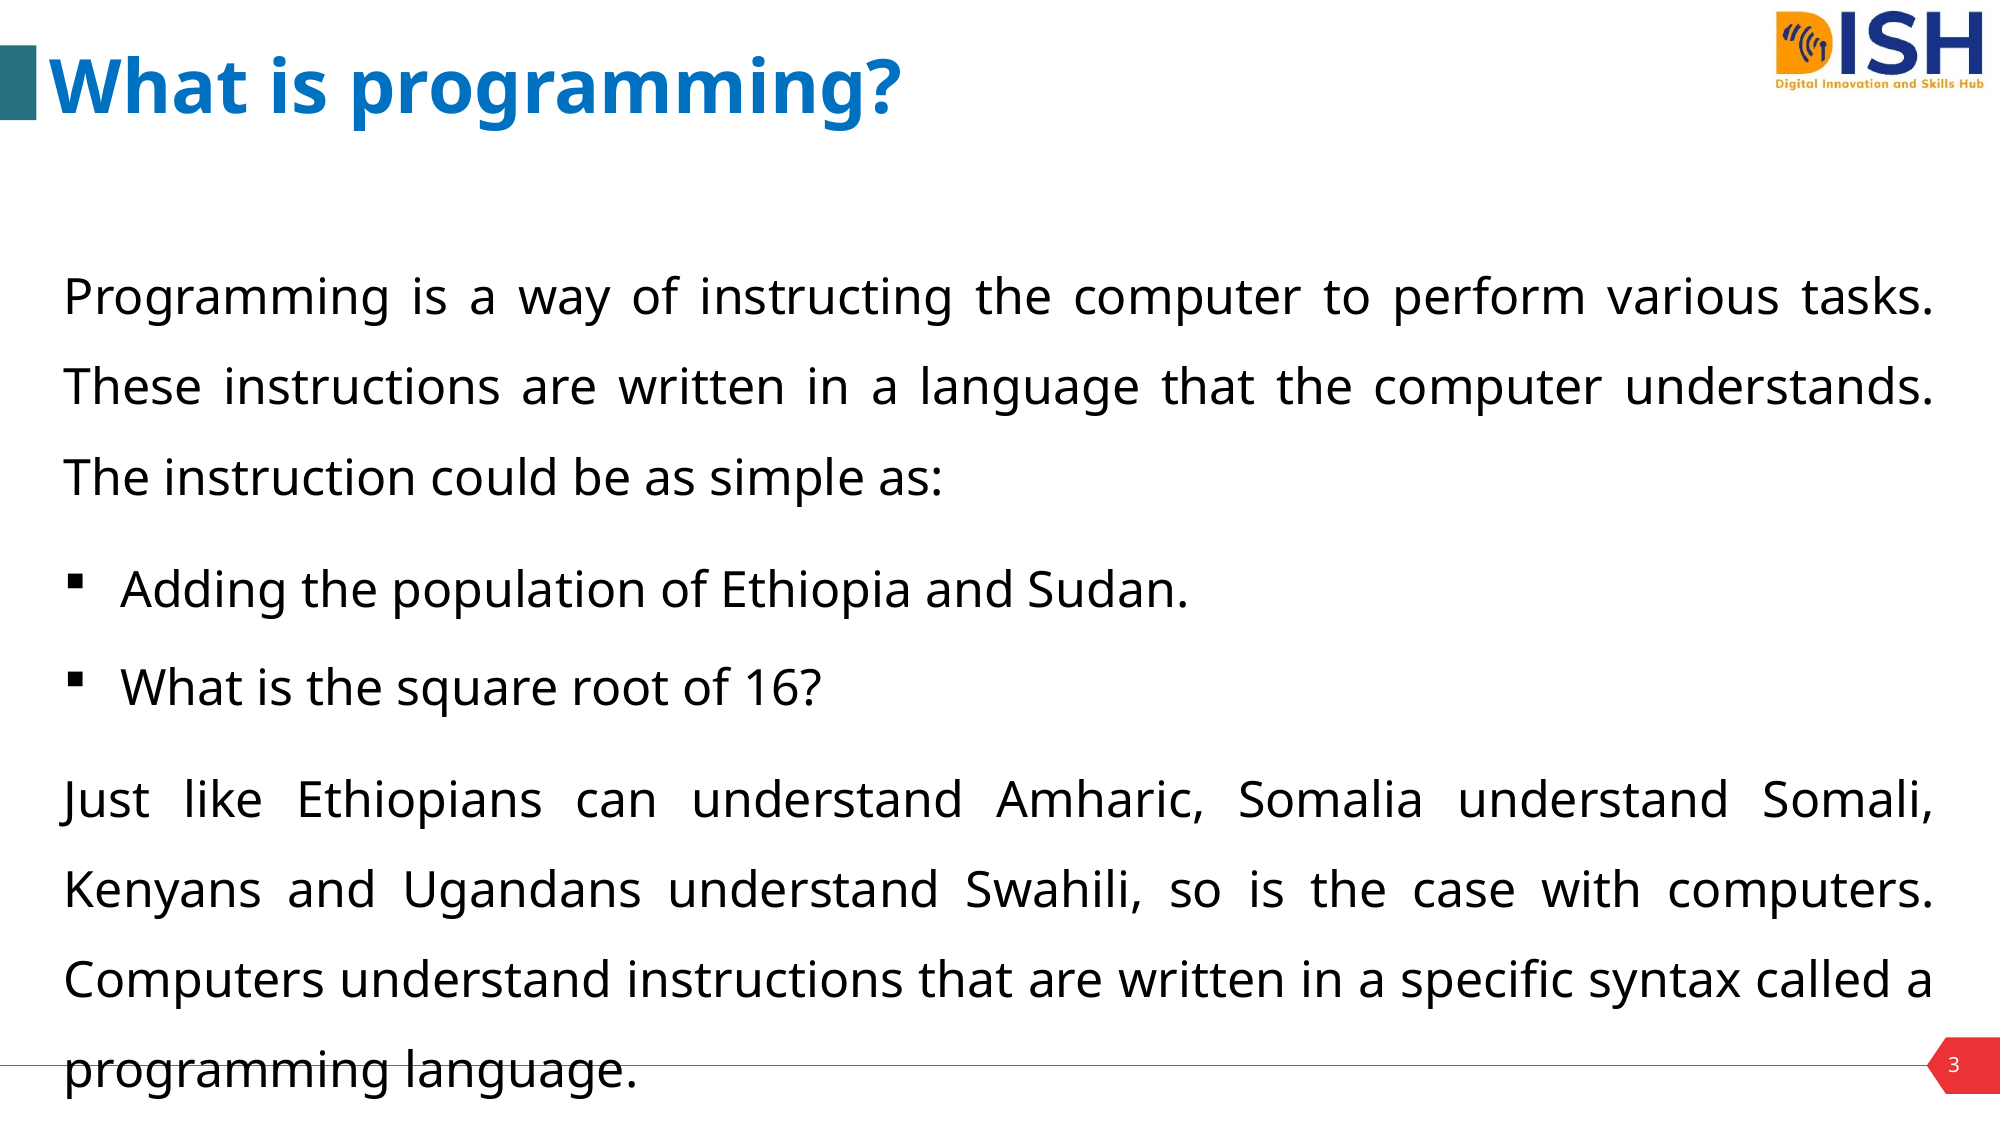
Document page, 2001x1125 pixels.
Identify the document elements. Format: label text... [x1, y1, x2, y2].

text_box What is programming? [34, 30, 1023, 119]
text_box Programming is a way of instructing the computer to perform various tasks. These instructions are written in a language that the computer understands. The instruction could be as simple as: Adding the population of Ethiopia and Sudan. What is the square root of 16? Just like Ethiopians can understand Amharic, Somalia understand Somali, Kenyans and Ugandans understand Swahili, so is the case with computers. Computers understand instructions that are written in a specific syntax called a programming language. [49, 227, 1951, 1125]
picture [1761, 3, 1996, 101]
